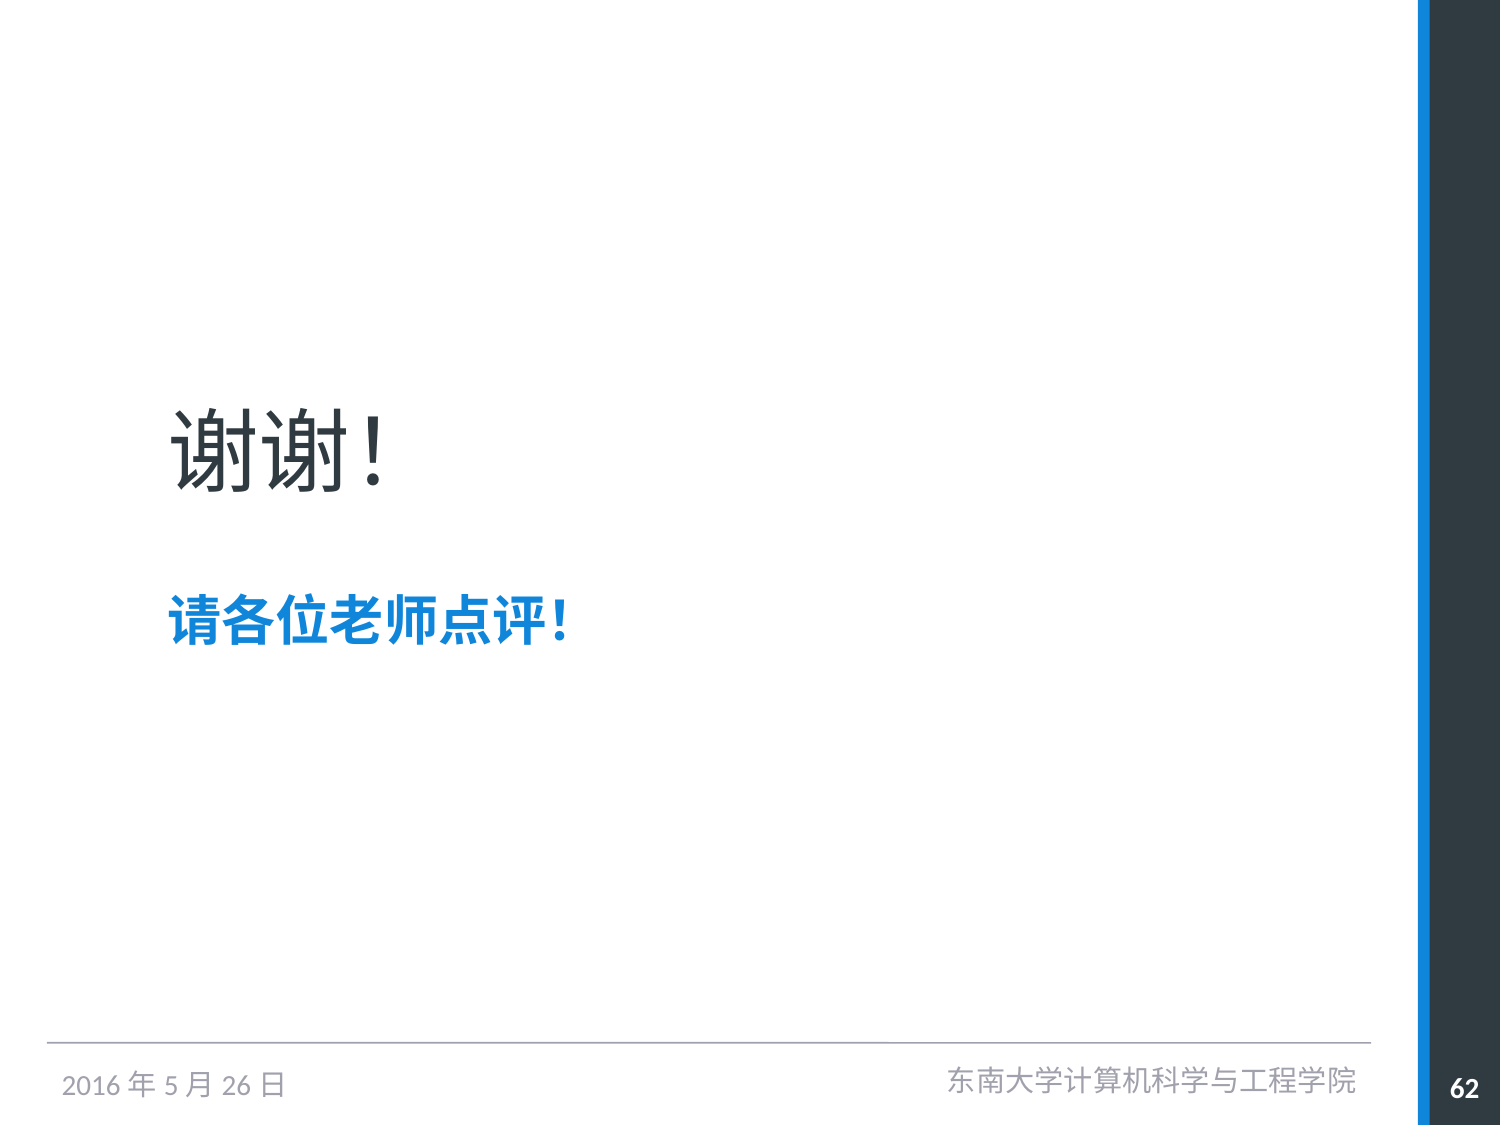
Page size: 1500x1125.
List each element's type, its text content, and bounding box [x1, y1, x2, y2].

slide_number 62 [1429, 1066, 1500, 1107]
subtitle 请各位老师点评！ [152, 562, 1253, 675]
title 谢谢！ [152, 210, 1254, 511]
footer 东南大学计算机科学与工程学院 [481, 1053, 1372, 1114]
